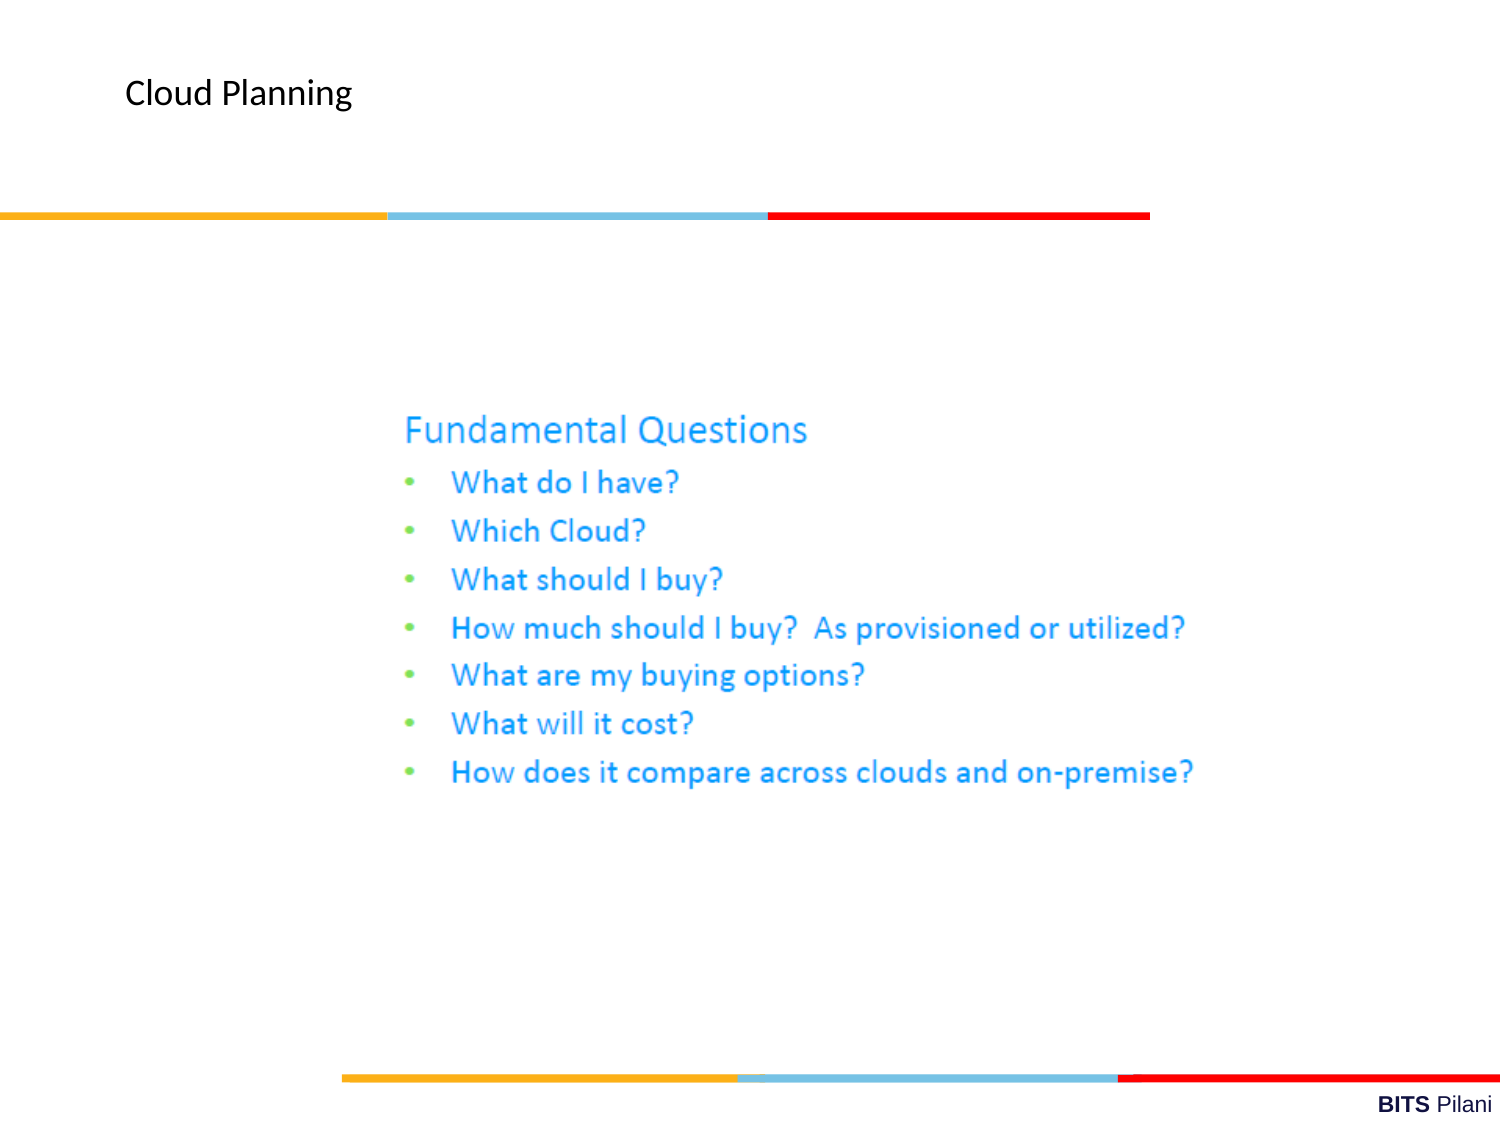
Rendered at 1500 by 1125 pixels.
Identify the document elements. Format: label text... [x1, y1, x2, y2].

text_box Cloud Planning [102, 60, 1020, 121]
picture [352, 365, 1247, 866]
